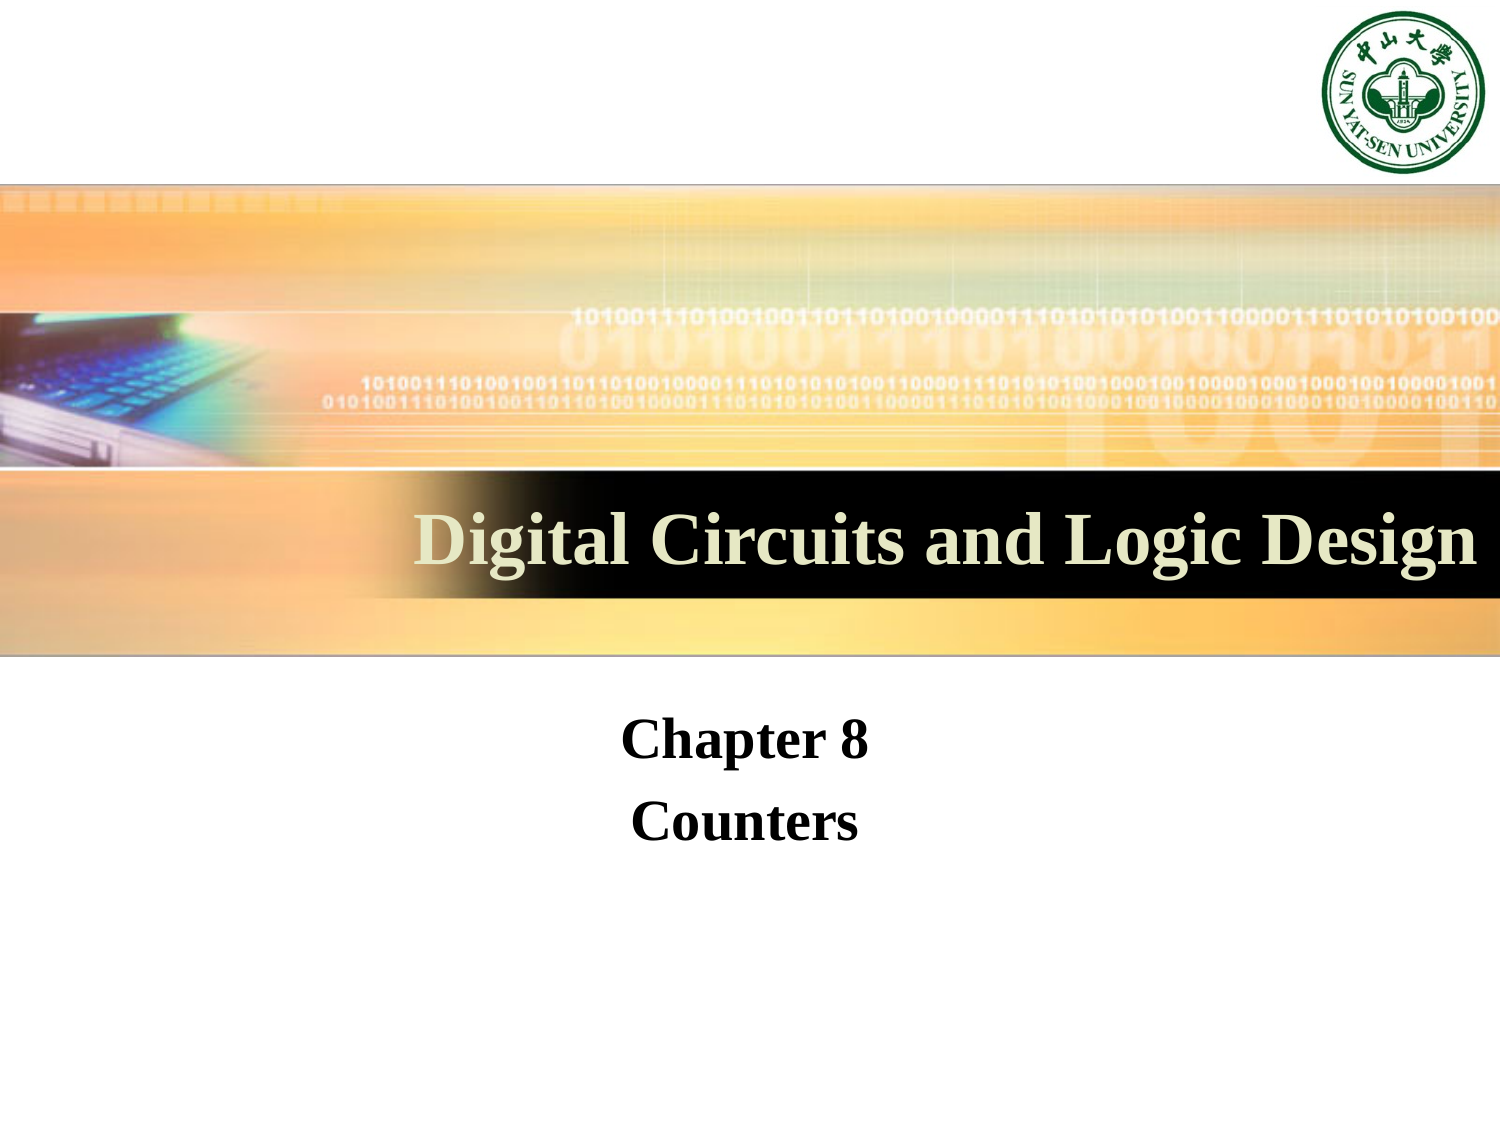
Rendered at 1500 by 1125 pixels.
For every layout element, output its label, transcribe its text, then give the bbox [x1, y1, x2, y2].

subtitle Chapter 8 Counters [135, 692, 1355, 955]
title Digital Circuits and Logic Design [156, 479, 1495, 590]
picture [1316, 6, 1495, 177]
picture [0, 184, 1500, 657]
